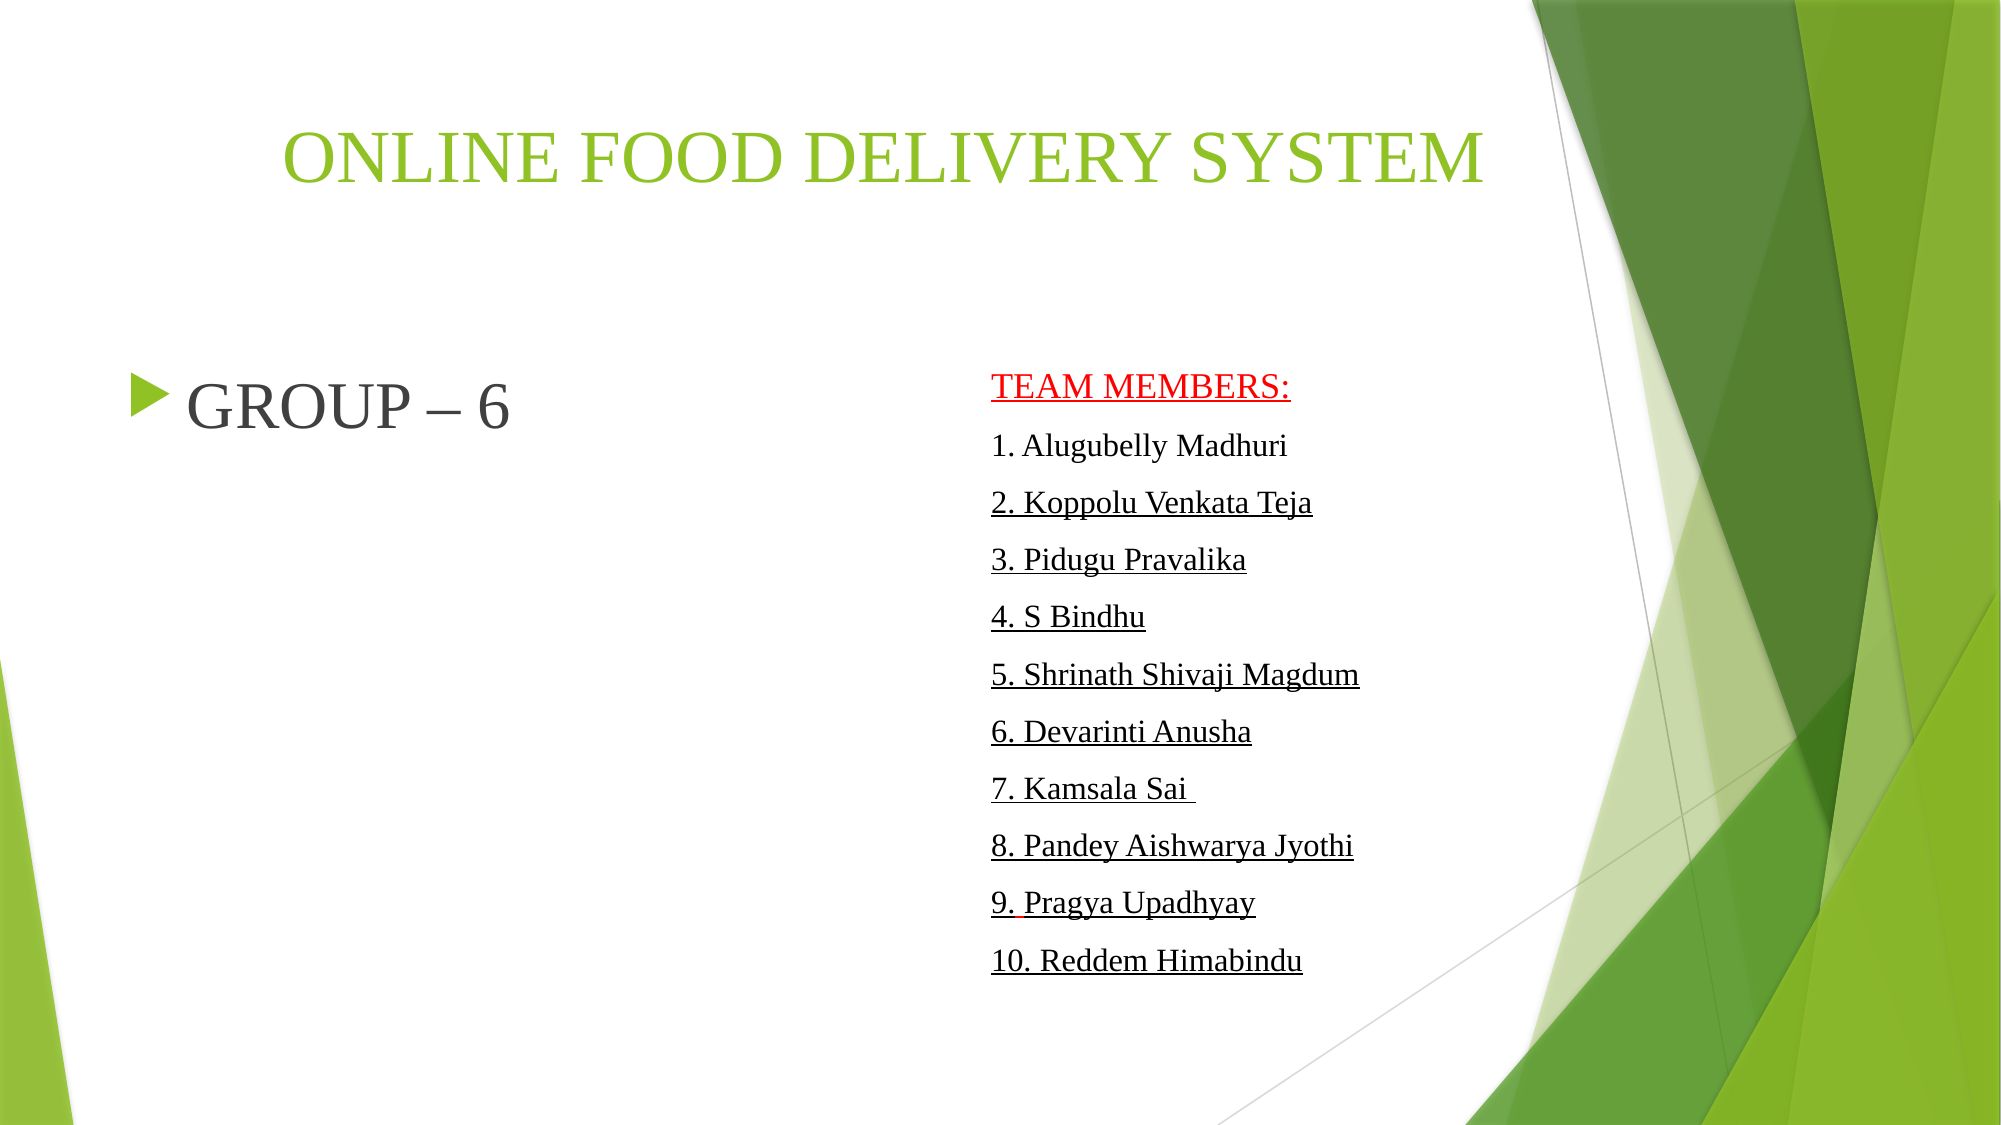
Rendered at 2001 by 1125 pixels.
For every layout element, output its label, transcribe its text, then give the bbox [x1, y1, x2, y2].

list GROUP – 6 [111, 354, 798, 992]
list TEAM MEMBERS: 1. Alugubelly Madhuri 2. Koppolu Venkata Teja 3. Pidugu Pravalika 4. S Bindhu 5. Shrinath Shivaji Magdum 6. Devarinti Anusha 7. Kamsala Sai 8. Pandey Aishwarya Jyothi 9. Pragya Upadhyay 10. Reddem Himabindu [834, 354, 1522, 992]
title ONLINE FOOD DELIVERY SYSTEM [111, 99, 1522, 317]
